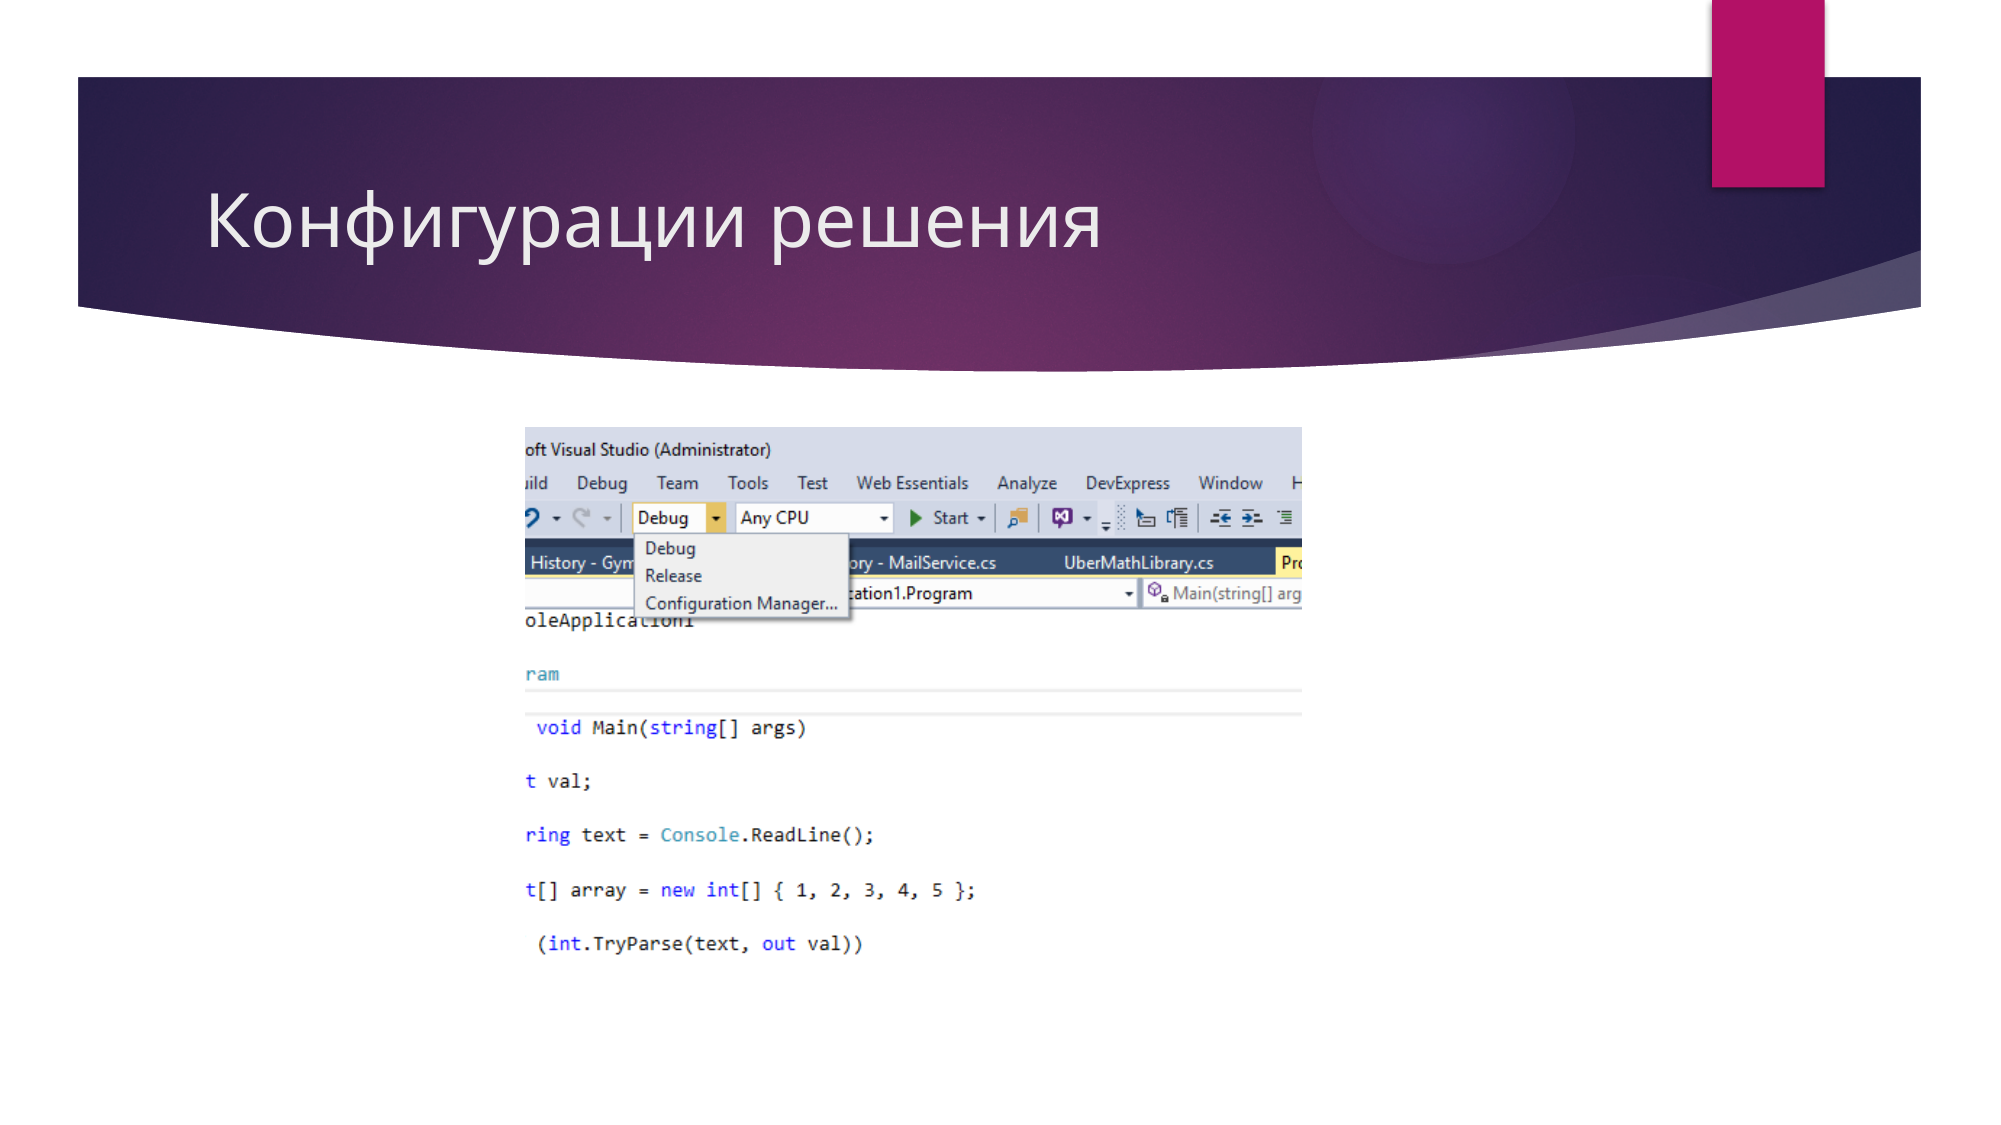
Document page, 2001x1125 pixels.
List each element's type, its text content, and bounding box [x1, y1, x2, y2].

title Конфигурации решения [189, 159, 1627, 276]
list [525, 426, 1302, 988]
